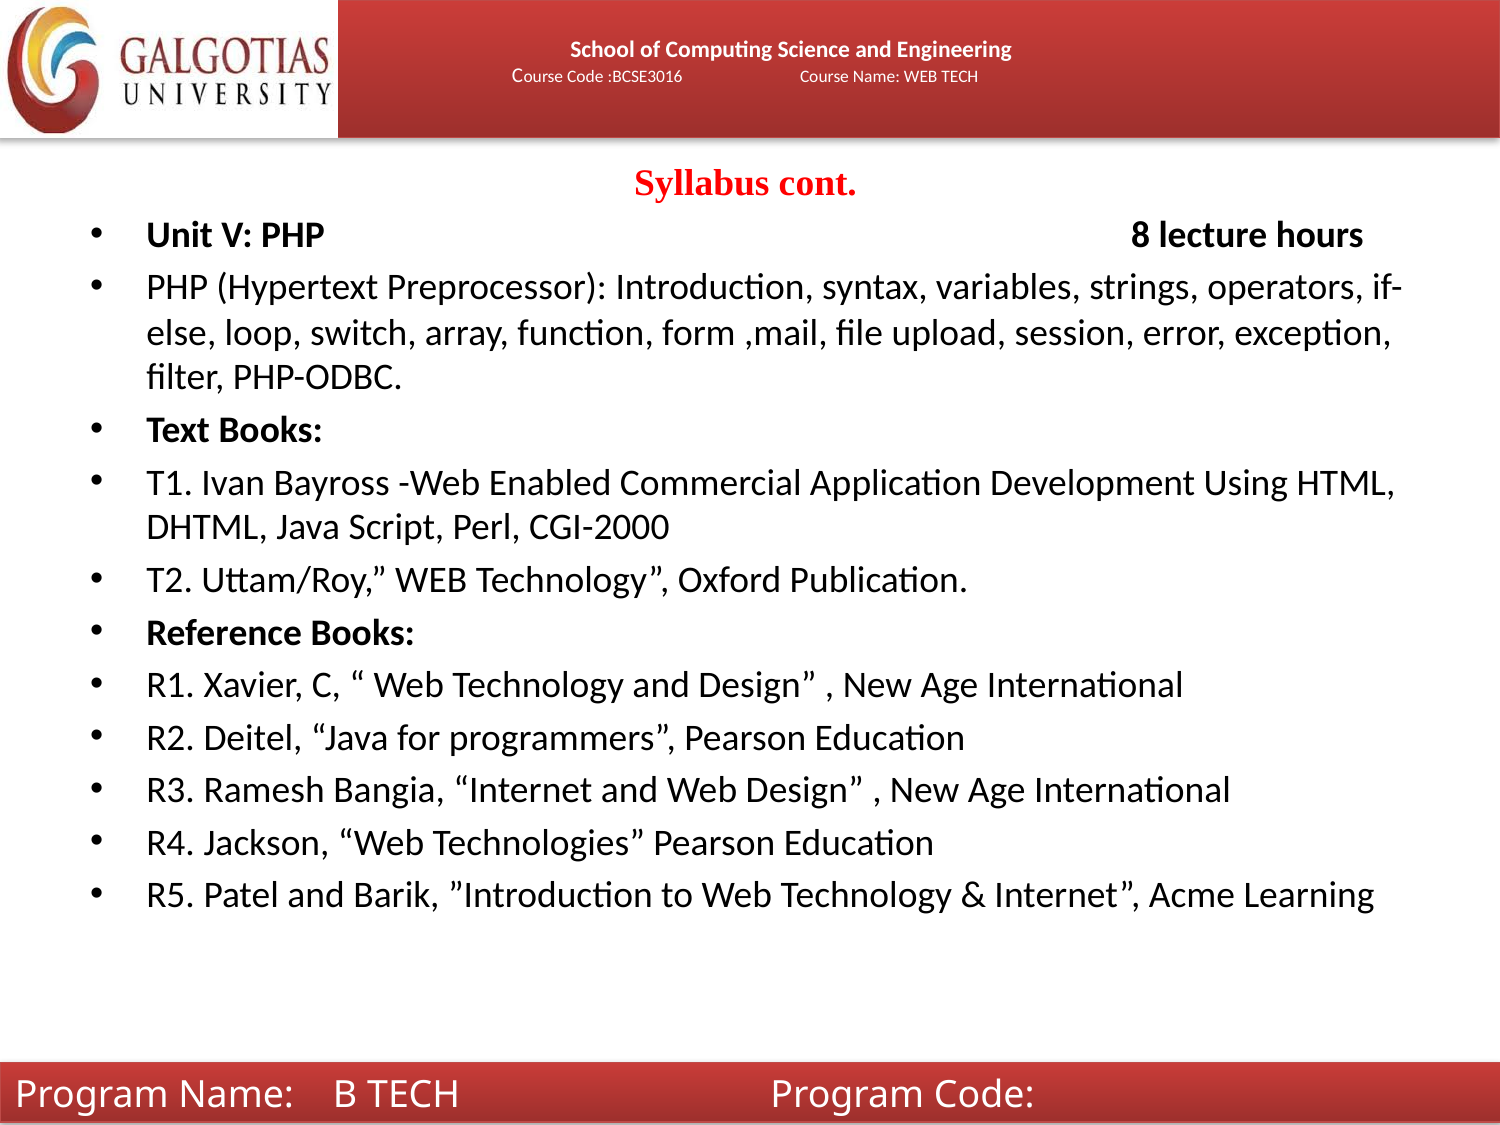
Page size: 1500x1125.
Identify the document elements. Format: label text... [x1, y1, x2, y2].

text_box Program Name: B TECH Program Code: [0, 1062, 1500, 1123]
list Syllabus cont. Unit V: PHP 8 lecture hours PHP (Hypertext Preprocessor): Introduction, syntax, variables, strings, operators, if-else, loop, switch, array, function, form ,mail, file upload, session, error, exception, filter, PHP-ODBC. Text Books: T1. Ivan Bayross -Web Enabled Commercial Application Development Using HTML, DHTML, Java Script, Perl, CGI-2000 T2. Uttam/Roy,” WEB Technology”, Oxford Publication. Reference Books: R1. Xavier, C, “ Web Technology and Design” , New Age International R2. Deitel, “Java for programmers”, Pearson Education R3. Ramesh Bangia, “Internet and Web Design” , New Age International R4. Jackson, “Web Technologies” Pearson Education R5. Patel and Barik, ”Introduction to Web Technology & Internet”, Acme Learning [75, 149, 1425, 976]
picture [0, 0, 338, 138]
title School of Computing Science and Engineering Course Code :BCSE3016 Course Name: WEB TECH [339, 0, 1500, 138]
